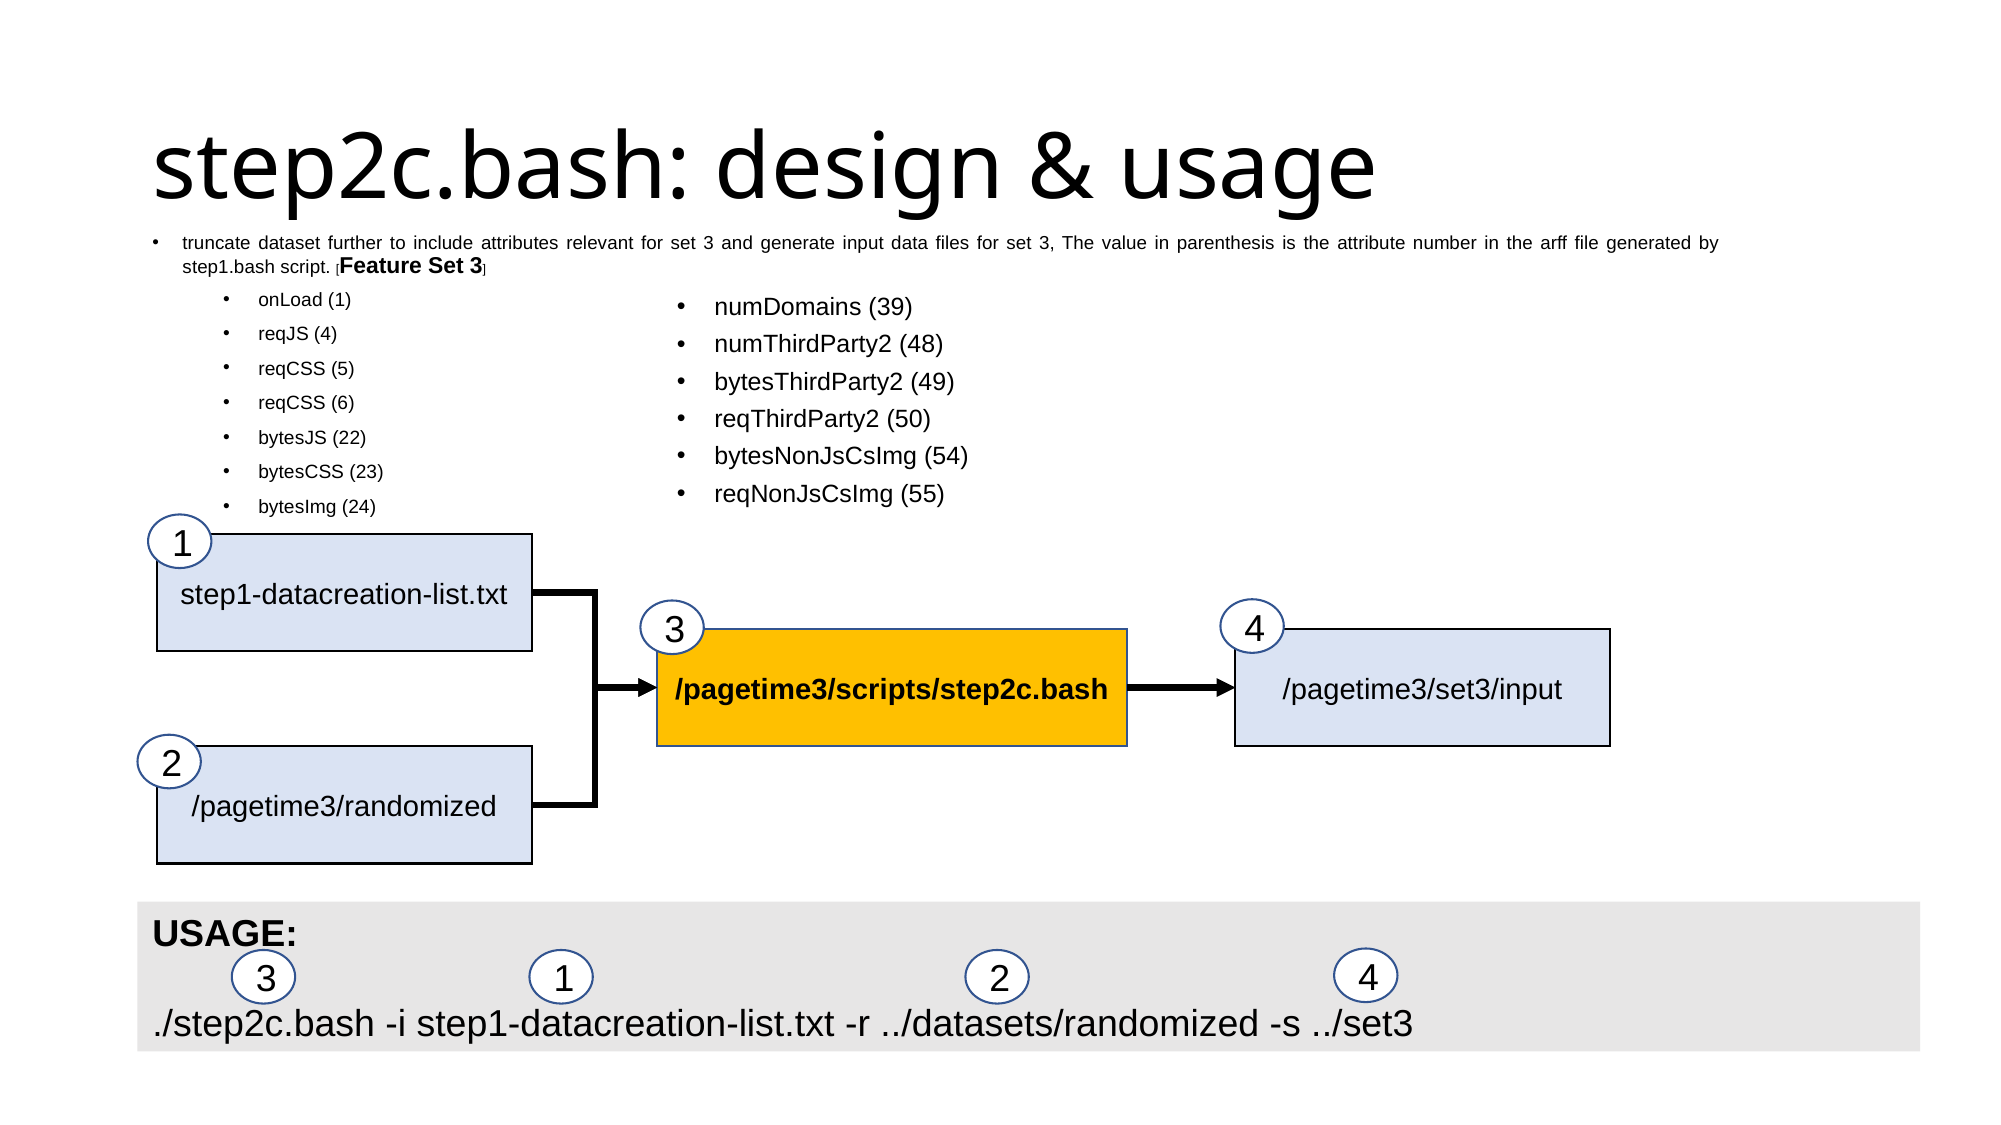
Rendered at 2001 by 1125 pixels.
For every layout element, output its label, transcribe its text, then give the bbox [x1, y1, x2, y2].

title step2c.bash: design & usage [137, 59, 1863, 278]
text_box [137, 901, 1921, 1054]
text_box numDomains (39) numThirdParty2 (48) bytesThirdParty2 (49) reqThirdParty2 (50) bytesNonJsCsImg (54) reqNonJsCsImg (55) [586, 287, 1029, 514]
text_box truncate dataset further to include attributes relevant for set 3 and generate input data files for set 3, The value in parenthesis is the attribute number in the arff file generated by step1.bash script. [Feature Set 3] [137, 226, 1733, 287]
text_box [137, 514, 1611, 864]
text_box onLoad (1) reqJS (4) reqCSS (5) reqCSS (6) bytesJS (22) bytesCSS (23) bytesImg (24) [137, 287, 580, 514]
